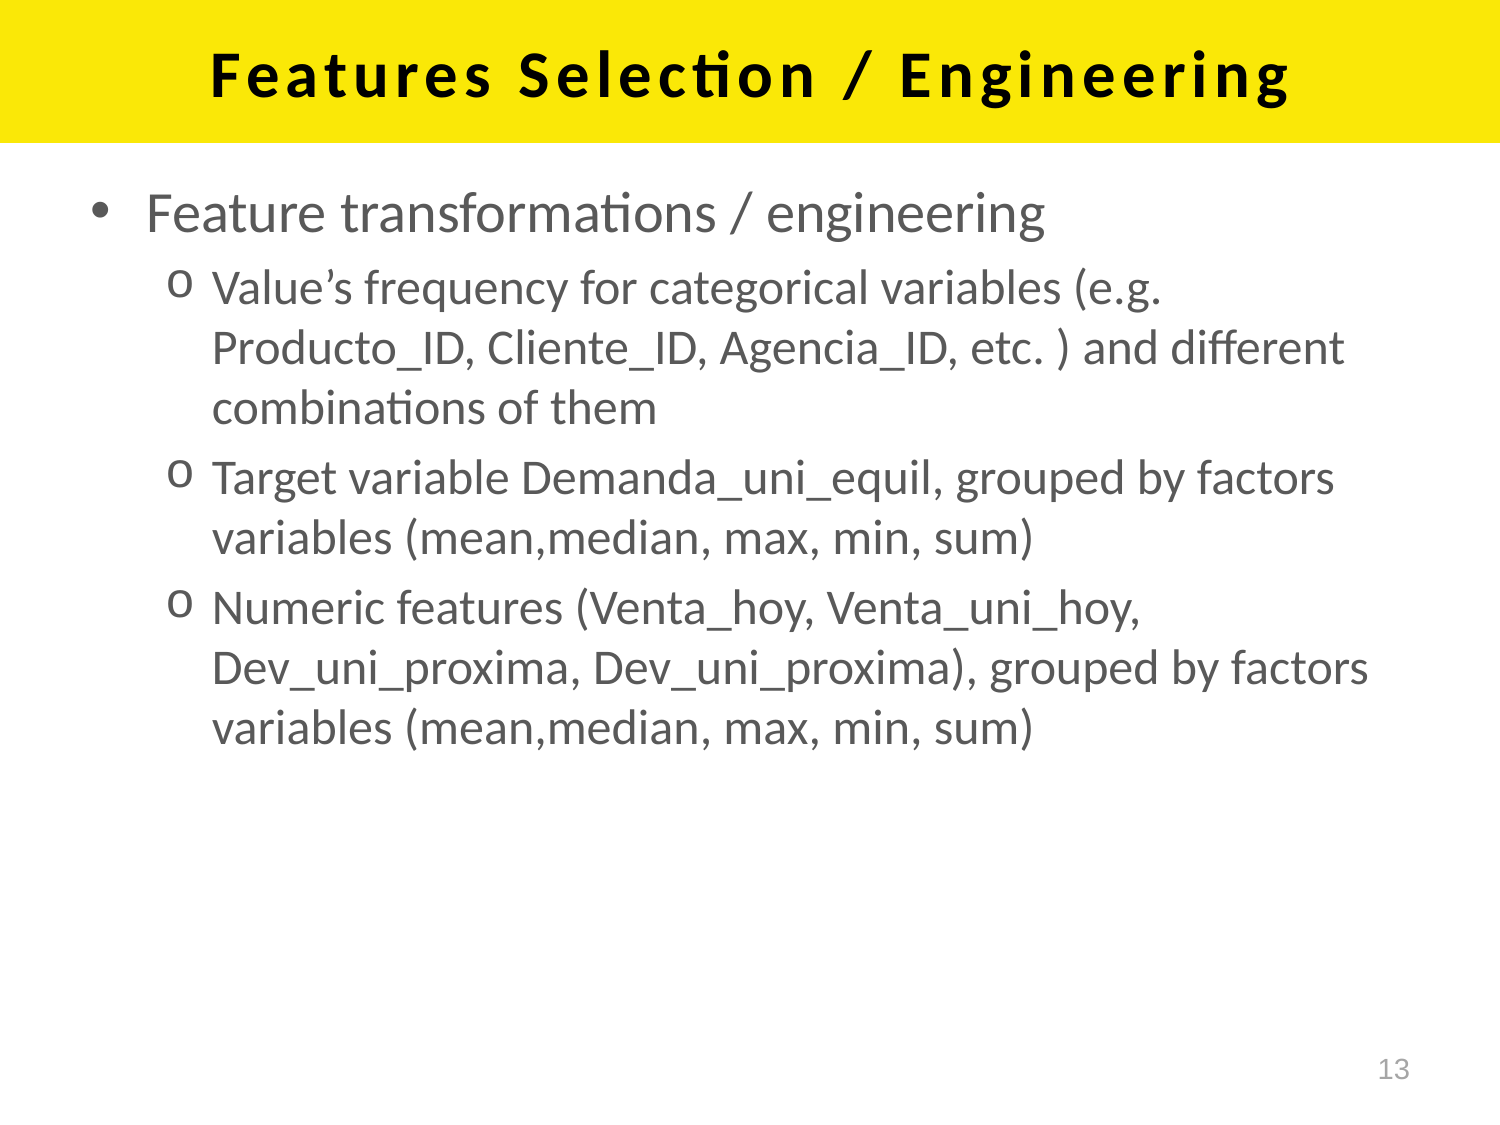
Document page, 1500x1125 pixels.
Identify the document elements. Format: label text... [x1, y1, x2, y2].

title Features Selection / Engineering [75, 0, 1425, 144]
slide_number 13 [1074, 1042, 1425, 1103]
list Feature transformations / engineering Value’s frequency for categorical variables (e.g. Producto_ID, Cliente_ID, Agencia_ID, etc. ) and different combinations of them Target variable Demanda_uni_equil, grouped by factors variables (mean,median, max, min, sum) Numeric features (Venta_hoy, Venta_uni_hoy, Dev_uni_proxima, Dev_uni_proxima), grouped by factors variables (mean,median, max, min, sum) [75, 167, 1444, 1011]
